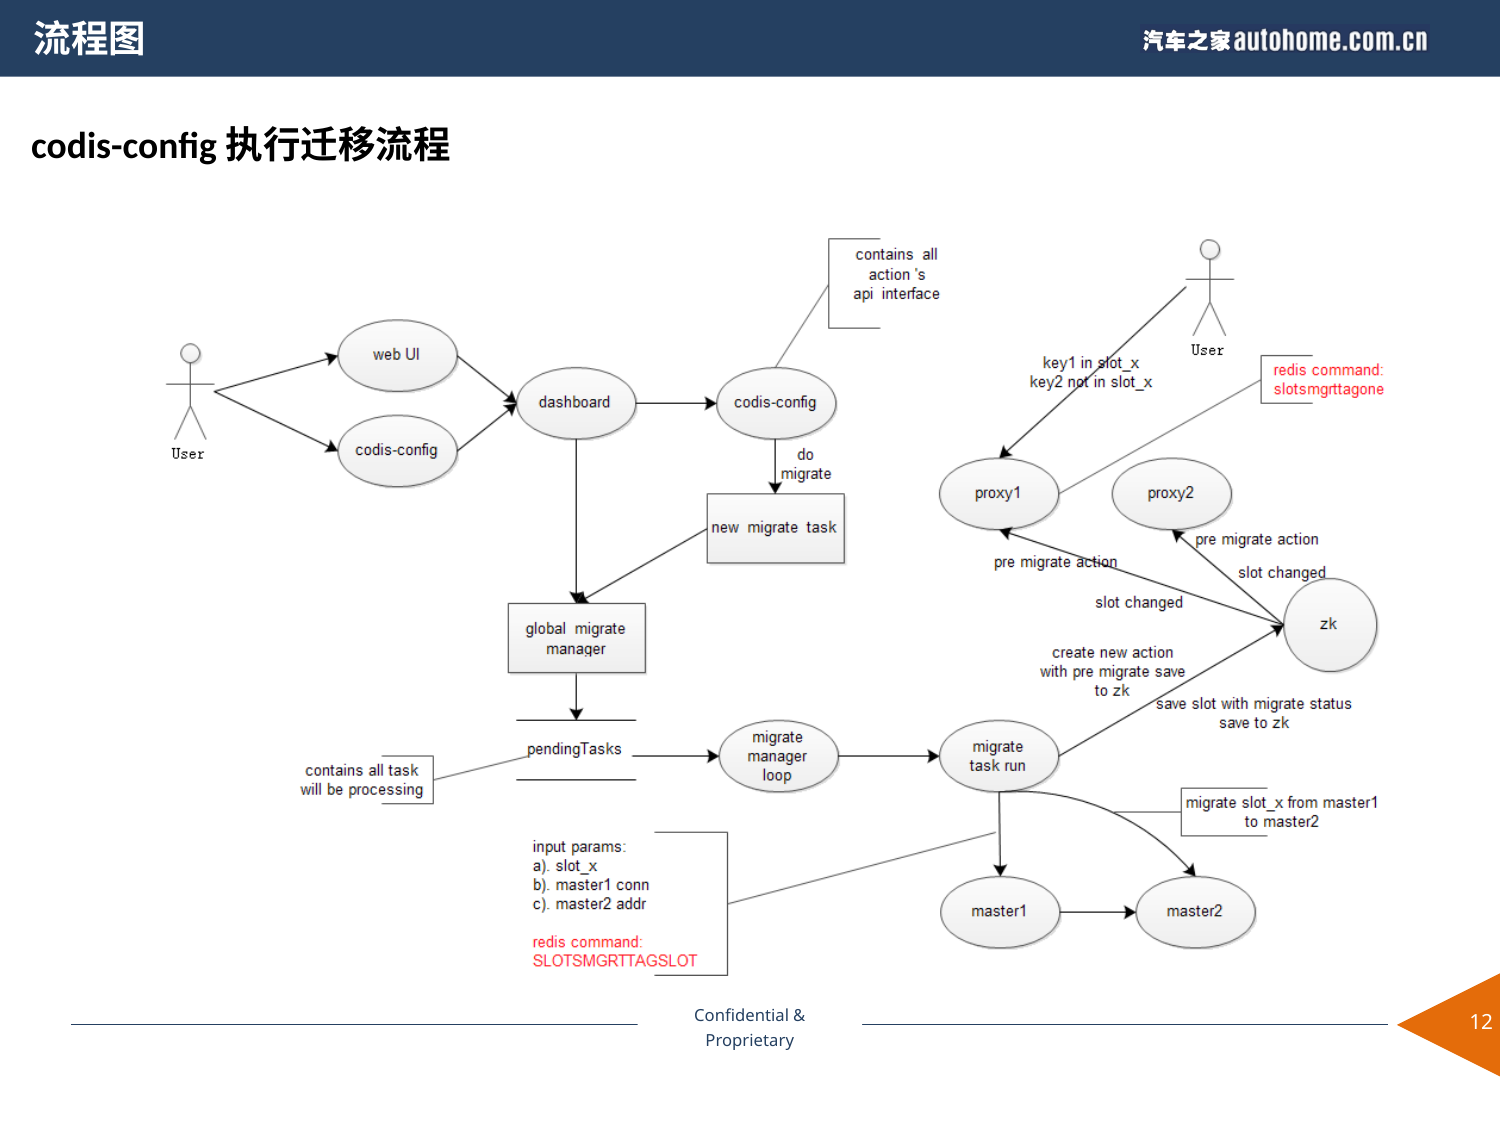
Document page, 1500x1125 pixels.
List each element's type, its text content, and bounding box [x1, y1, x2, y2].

text_box 流程图 [18, 7, 963, 68]
slide_number 12 [1154, 1011, 1493, 1035]
picture [1140, 24, 1430, 53]
text_box codis-config执行迁移流程 [16, 113, 466, 174]
picture [28, 193, 1400, 977]
